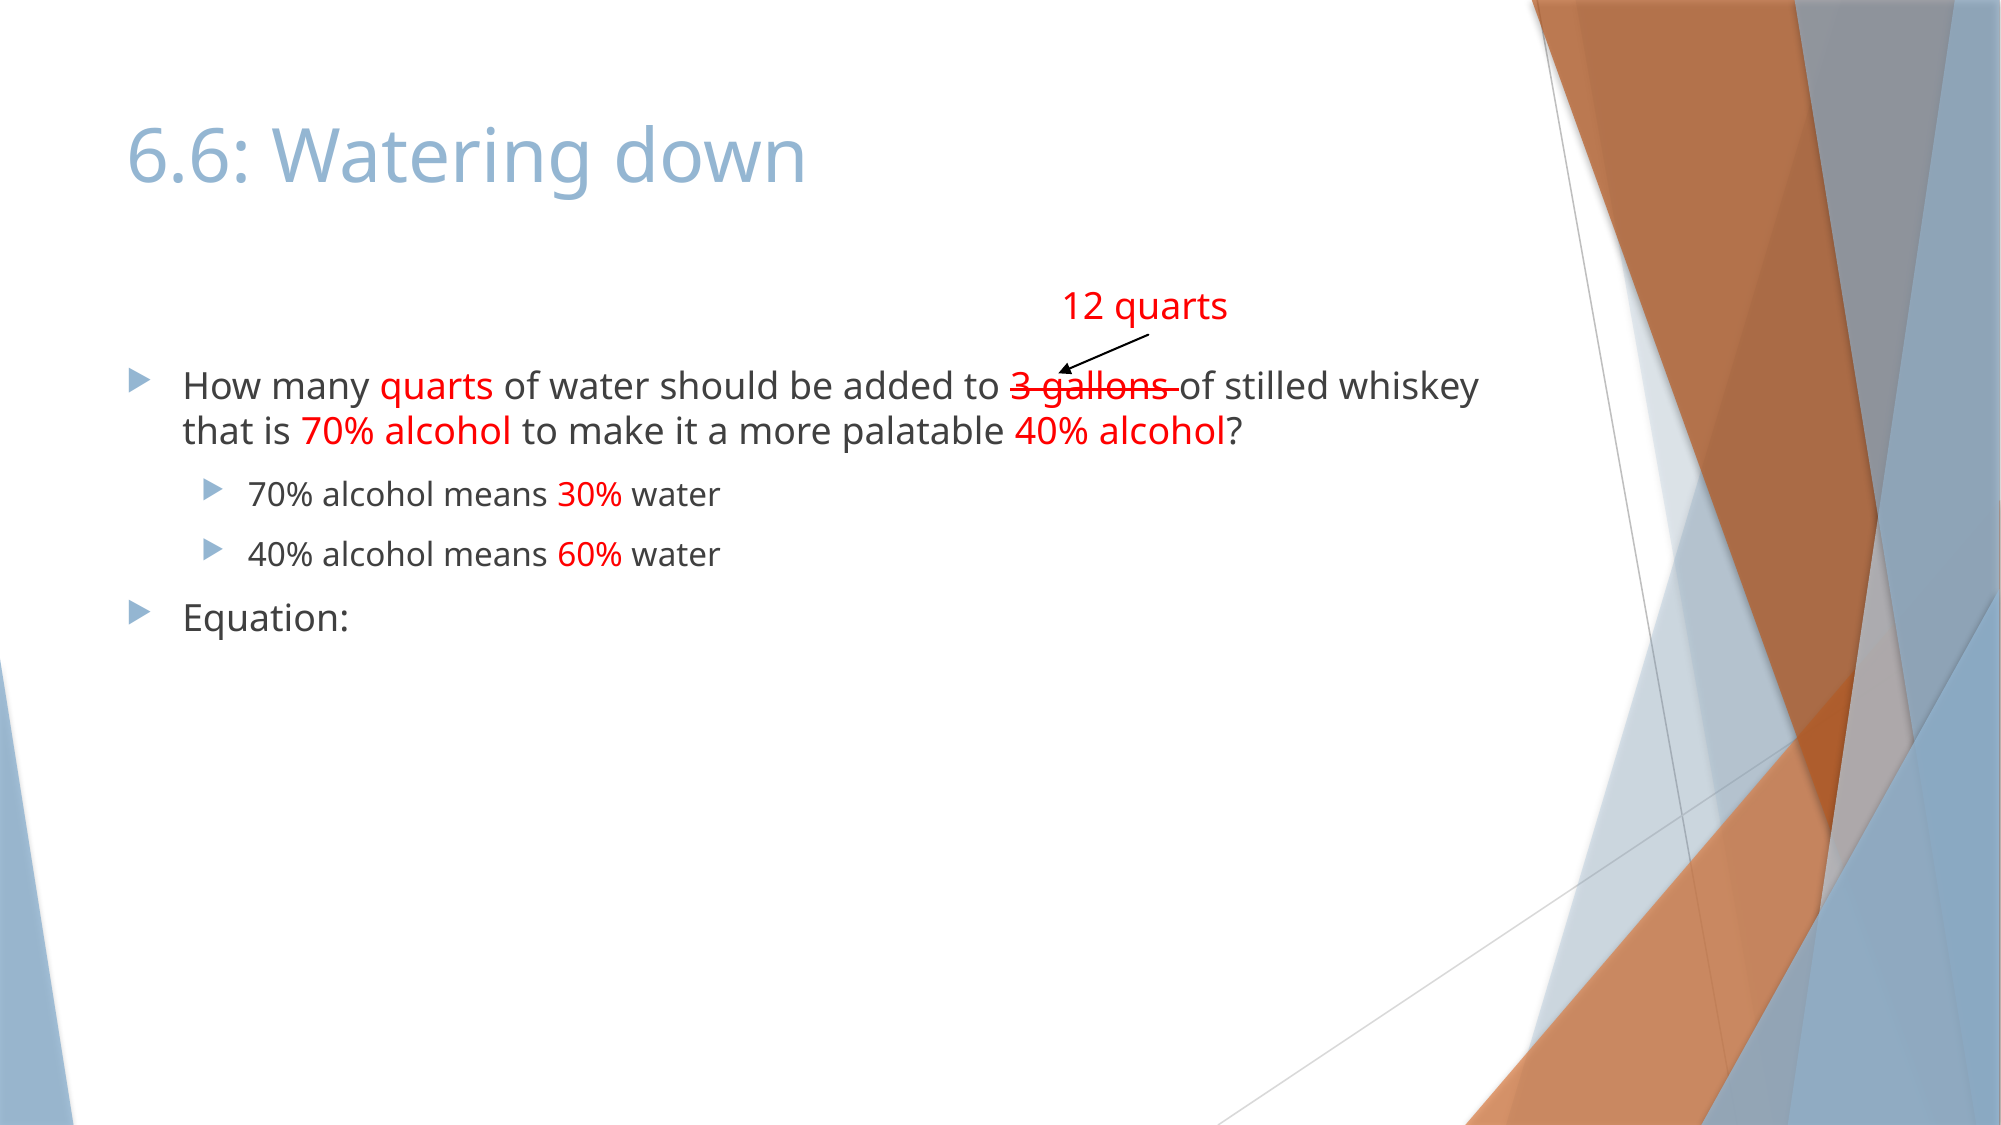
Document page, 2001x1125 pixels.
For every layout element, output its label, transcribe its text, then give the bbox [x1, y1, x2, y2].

text_box 12 quarts [1046, 274, 1250, 335]
title 6.6: Watering down [111, 99, 1522, 317]
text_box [1057, 334, 1149, 374]
